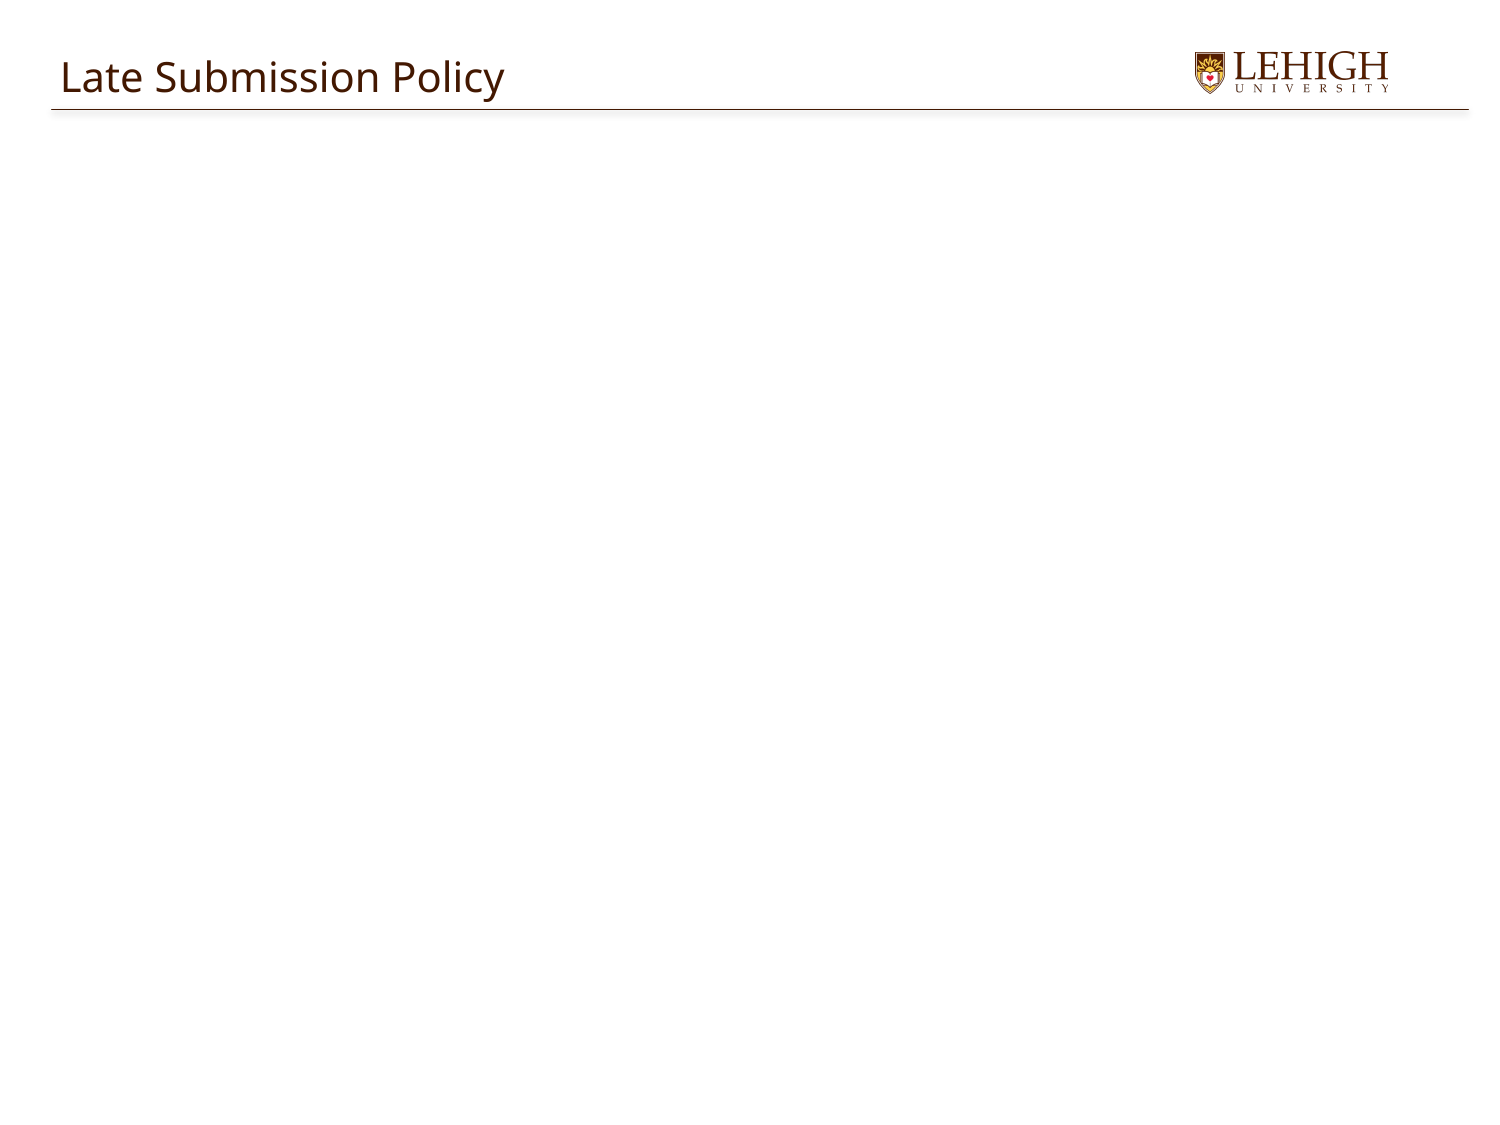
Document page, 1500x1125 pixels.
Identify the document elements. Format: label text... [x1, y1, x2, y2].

footer Late Submission Policy [44, 46, 1005, 107]
